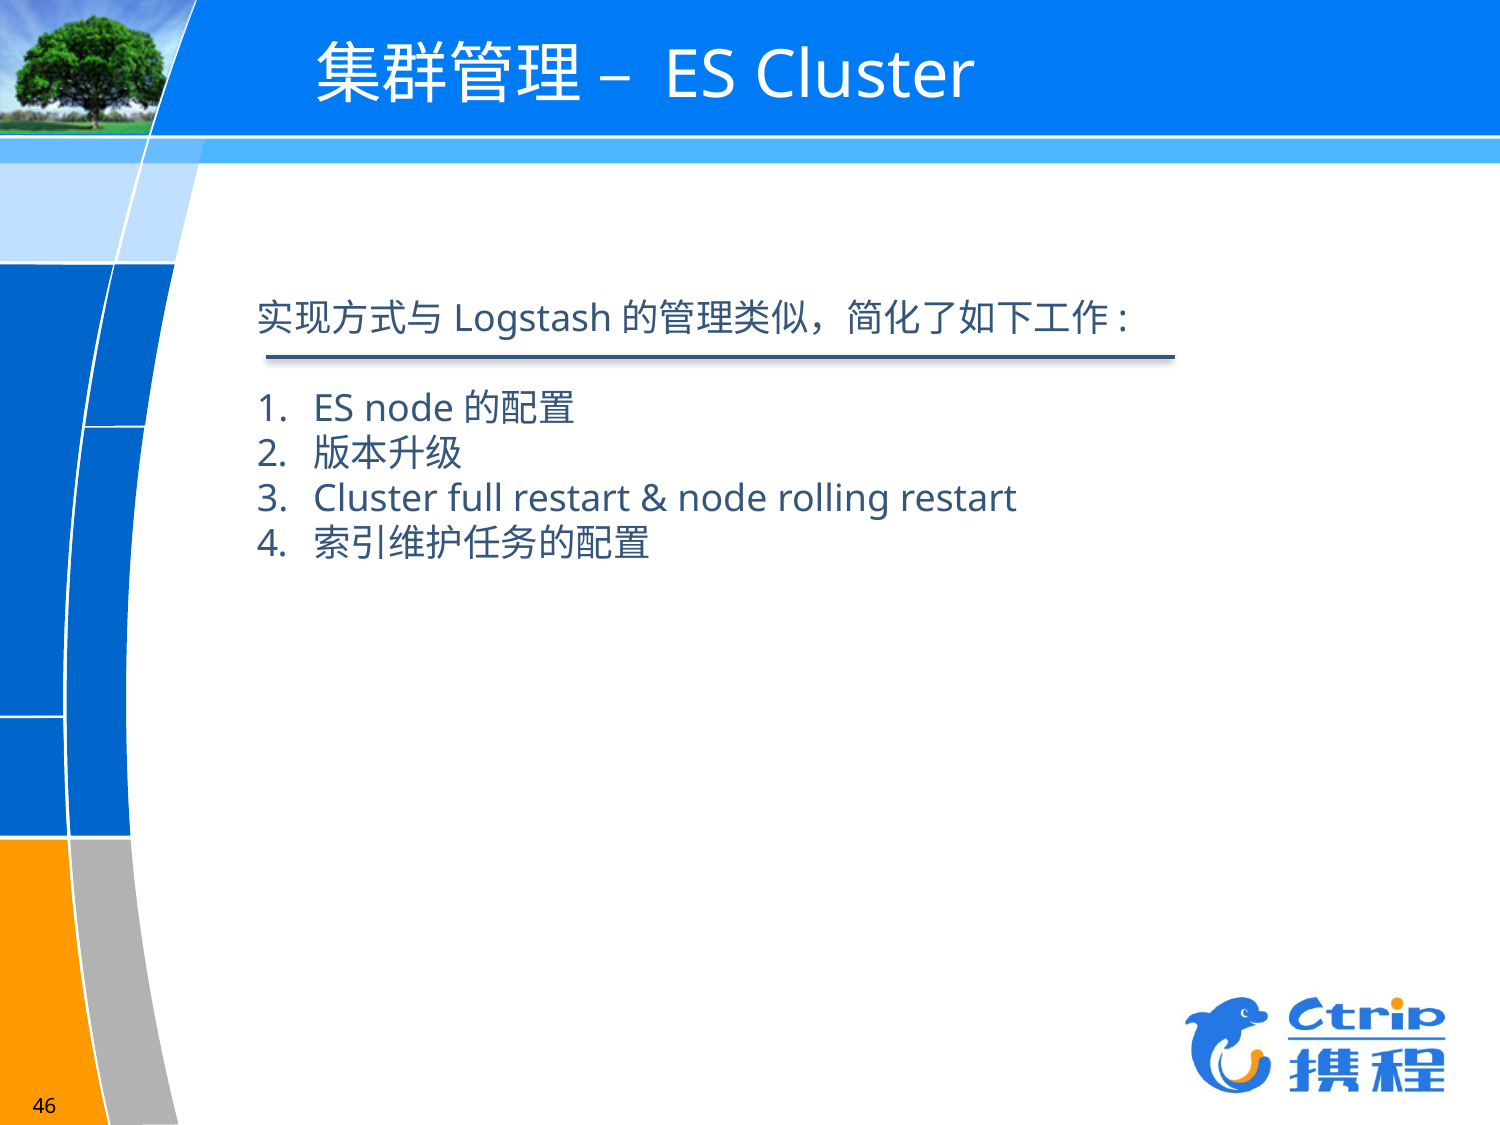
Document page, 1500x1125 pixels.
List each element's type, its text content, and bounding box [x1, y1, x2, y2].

title 集群管理 – ES Cluster [300, 24, 1363, 118]
text_box 实现方式与Logstash的管理类似，简化了如下工作: ES node的配置 版本升级 Cluster full restart & node rolling restart 索引维护任务的配置 [242, 286, 1199, 661]
picture [0, 0, 196, 134]
slide_number 46 [17, 1084, 368, 1125]
picture [1181, 987, 1450, 1100]
